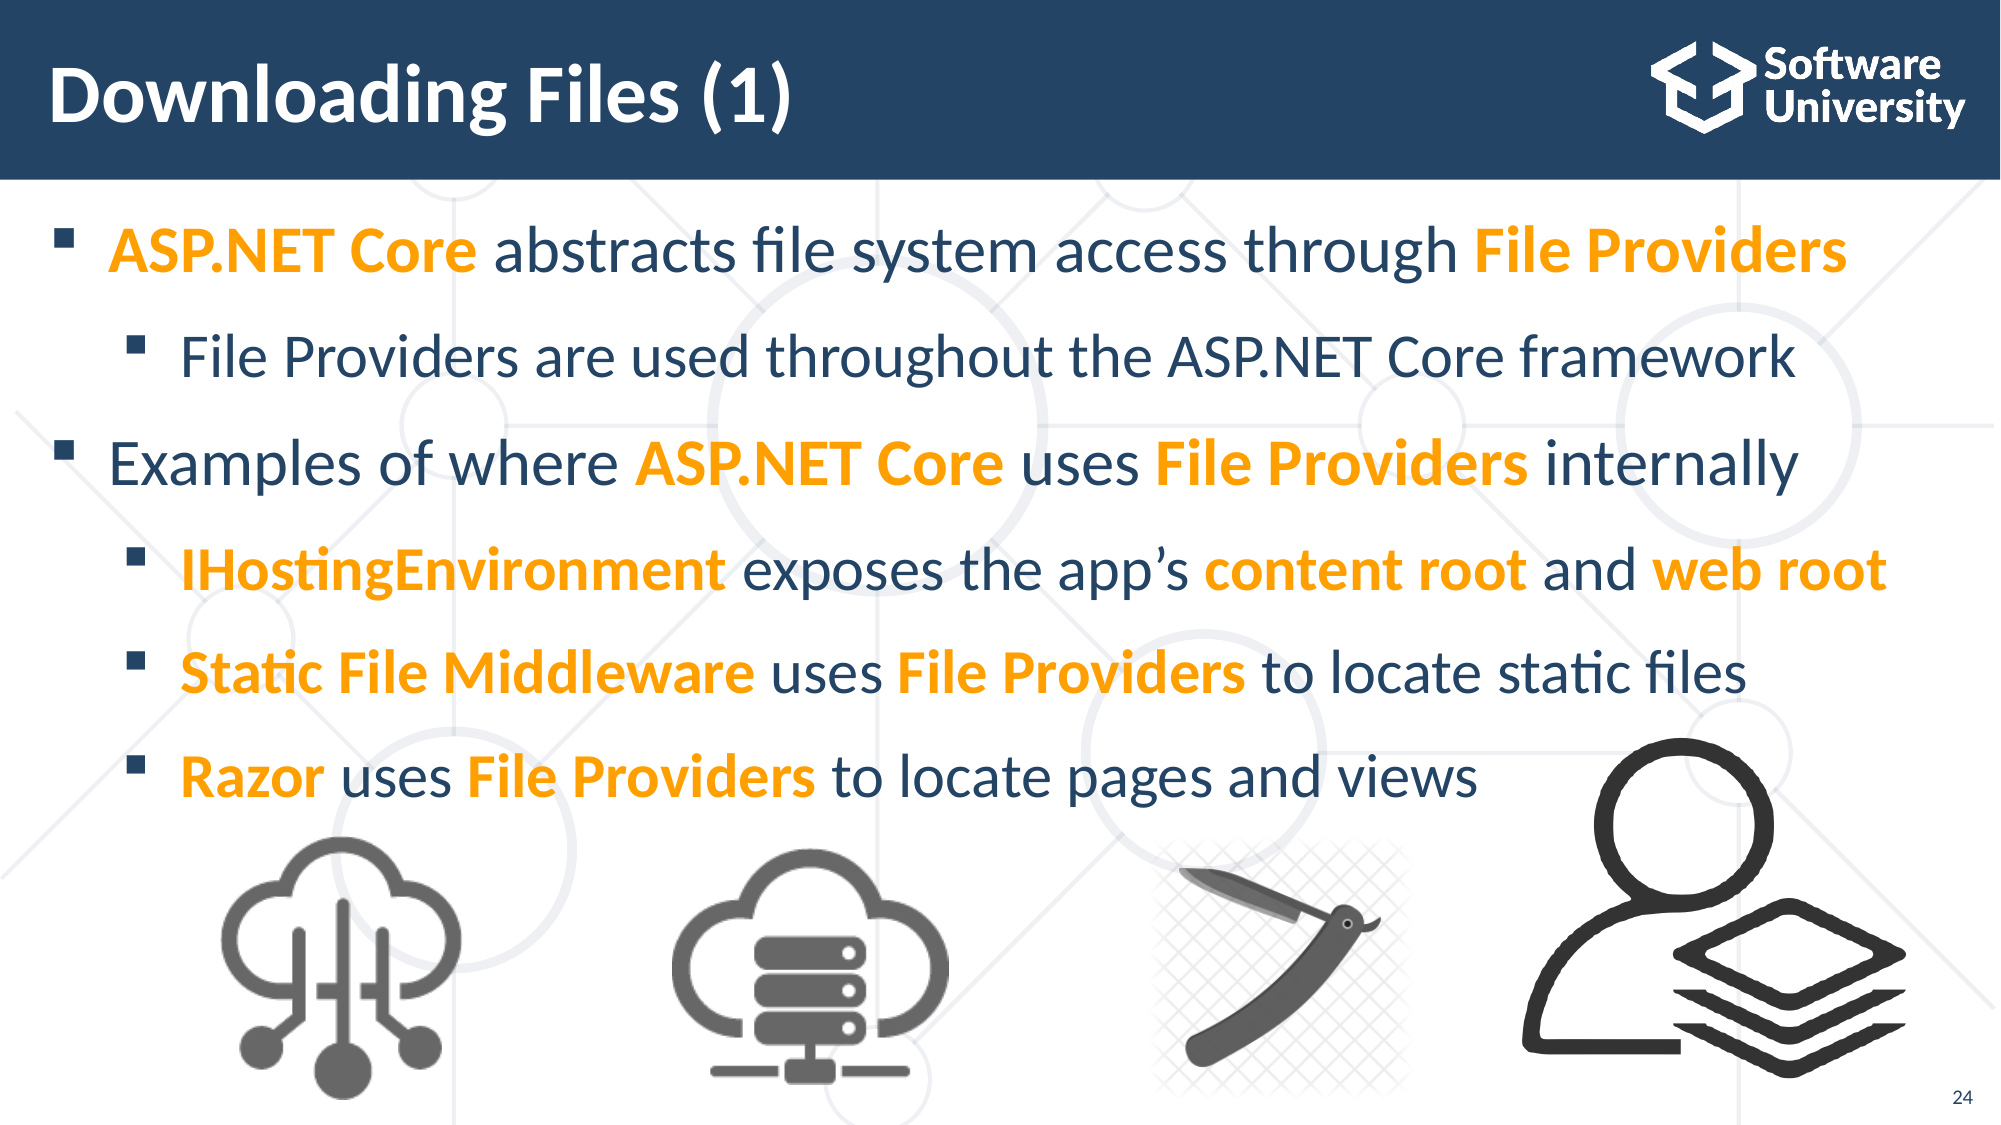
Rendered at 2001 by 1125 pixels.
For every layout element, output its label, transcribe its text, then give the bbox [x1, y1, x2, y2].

title Downloading Files (1) [31, 16, 1625, 162]
picture [211, 835, 475, 1101]
list ASP.NET Core abstracts file system access through File Providers File Providers are used throughout the ASP.NET Core framework Examples of where ASP.NET Core uses File Providers internally IHostingEnvironment exposes the app’s content root and web root Static File Middleware uses File Providers to locate static files Razor uses File Providers to locate pages and views [31, 196, 1970, 1104]
slide_number 24 [1927, 1067, 1989, 1117]
picture [672, 806, 950, 1085]
picture [1481, 736, 1926, 1080]
picture [1651, 41, 1966, 134]
picture [1147, 835, 1413, 1100]
